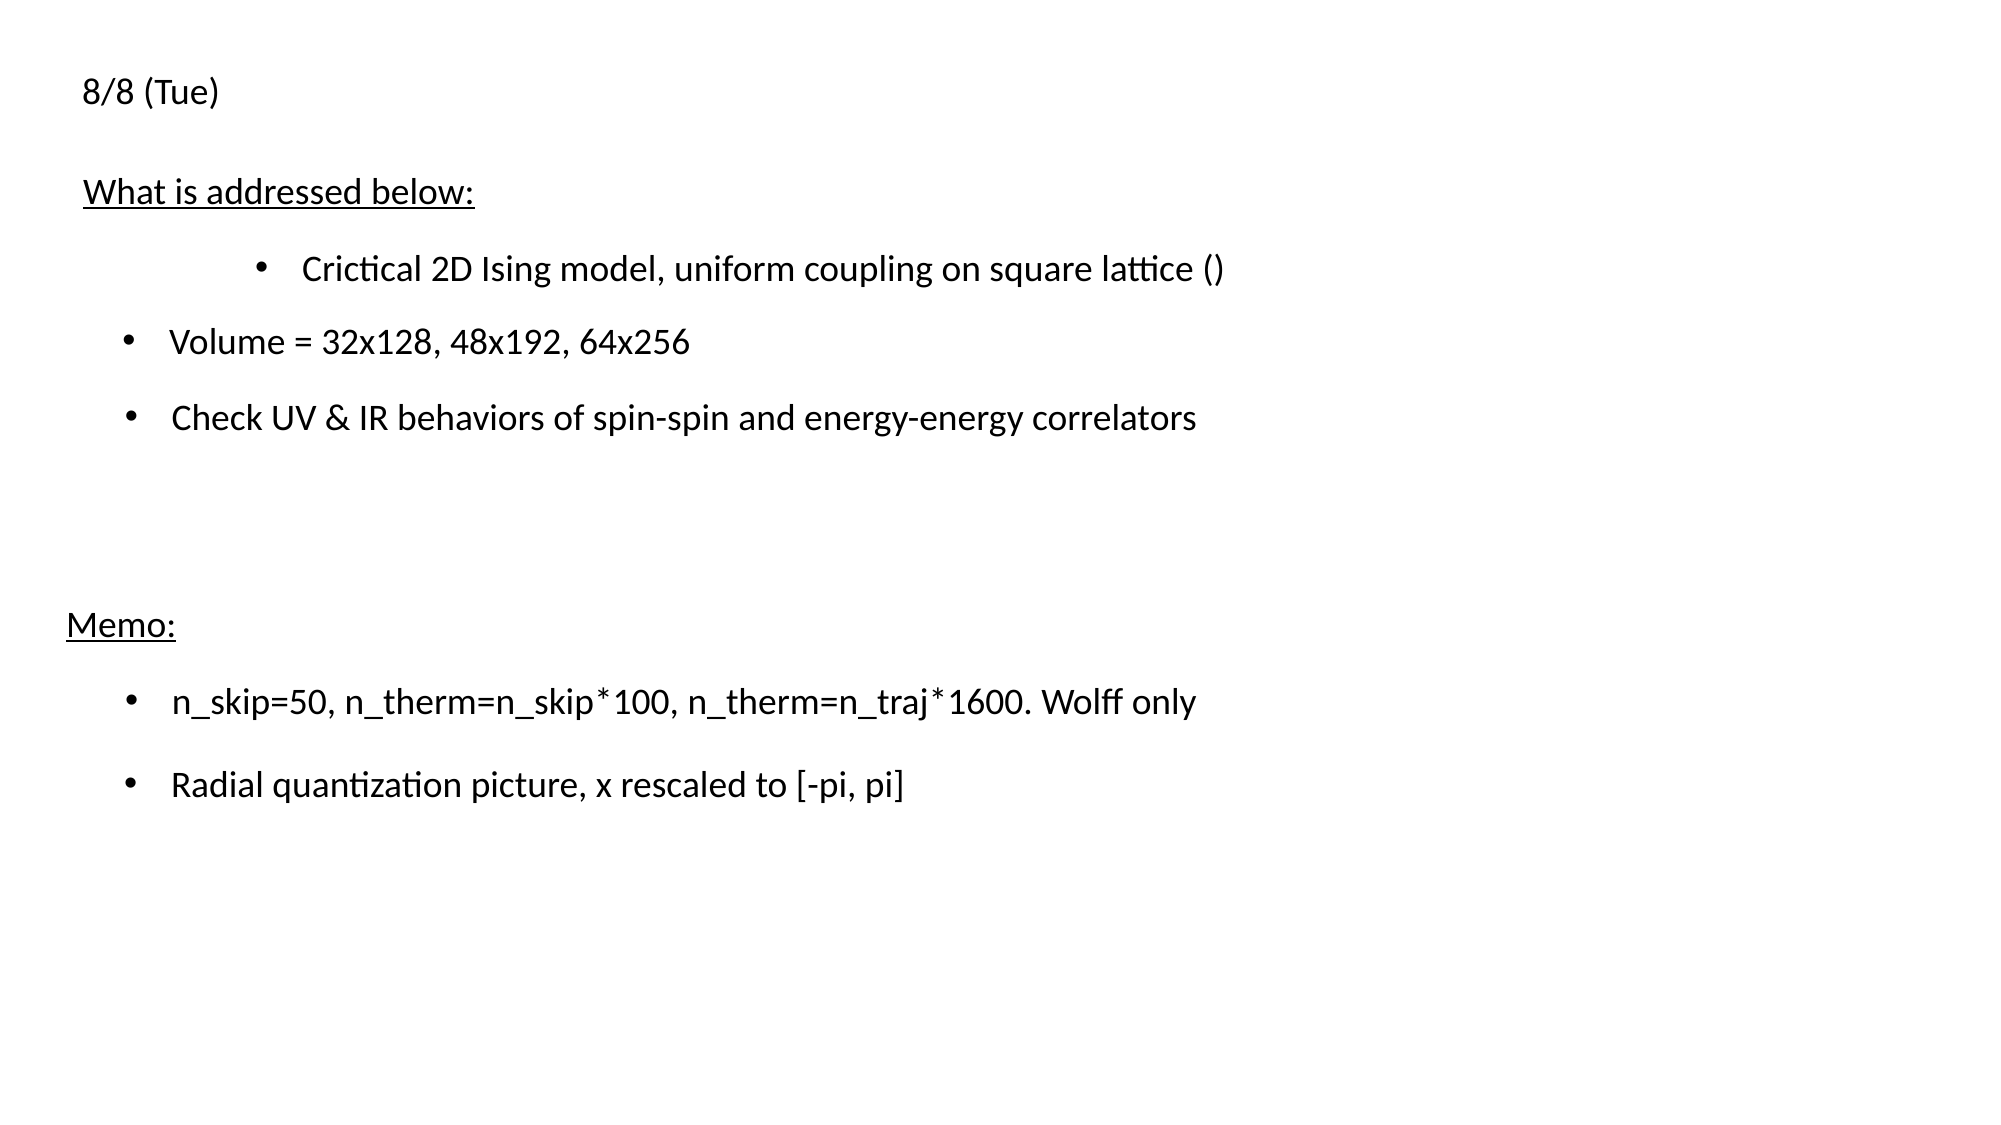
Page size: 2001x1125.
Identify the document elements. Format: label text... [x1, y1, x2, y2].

text_box 8/8 (Tue) [67, 59, 235, 120]
text_box n_skip=50, n_therm=n_skip*100, n_therm=n_traj*1600. Wolff only [110, 670, 1213, 730]
text_box Volume = 32x128, 48x192, 64x256 [107, 309, 706, 370]
text_box Memo: [51, 592, 192, 653]
text_box Radial quantization picture, x rescaled to [-pi, pi] [109, 752, 921, 812]
text_box What is addressed below: [68, 159, 491, 220]
text_box Check UV & IR behaviors of spin-spin and energy-energy correlators [110, 385, 1214, 446]
